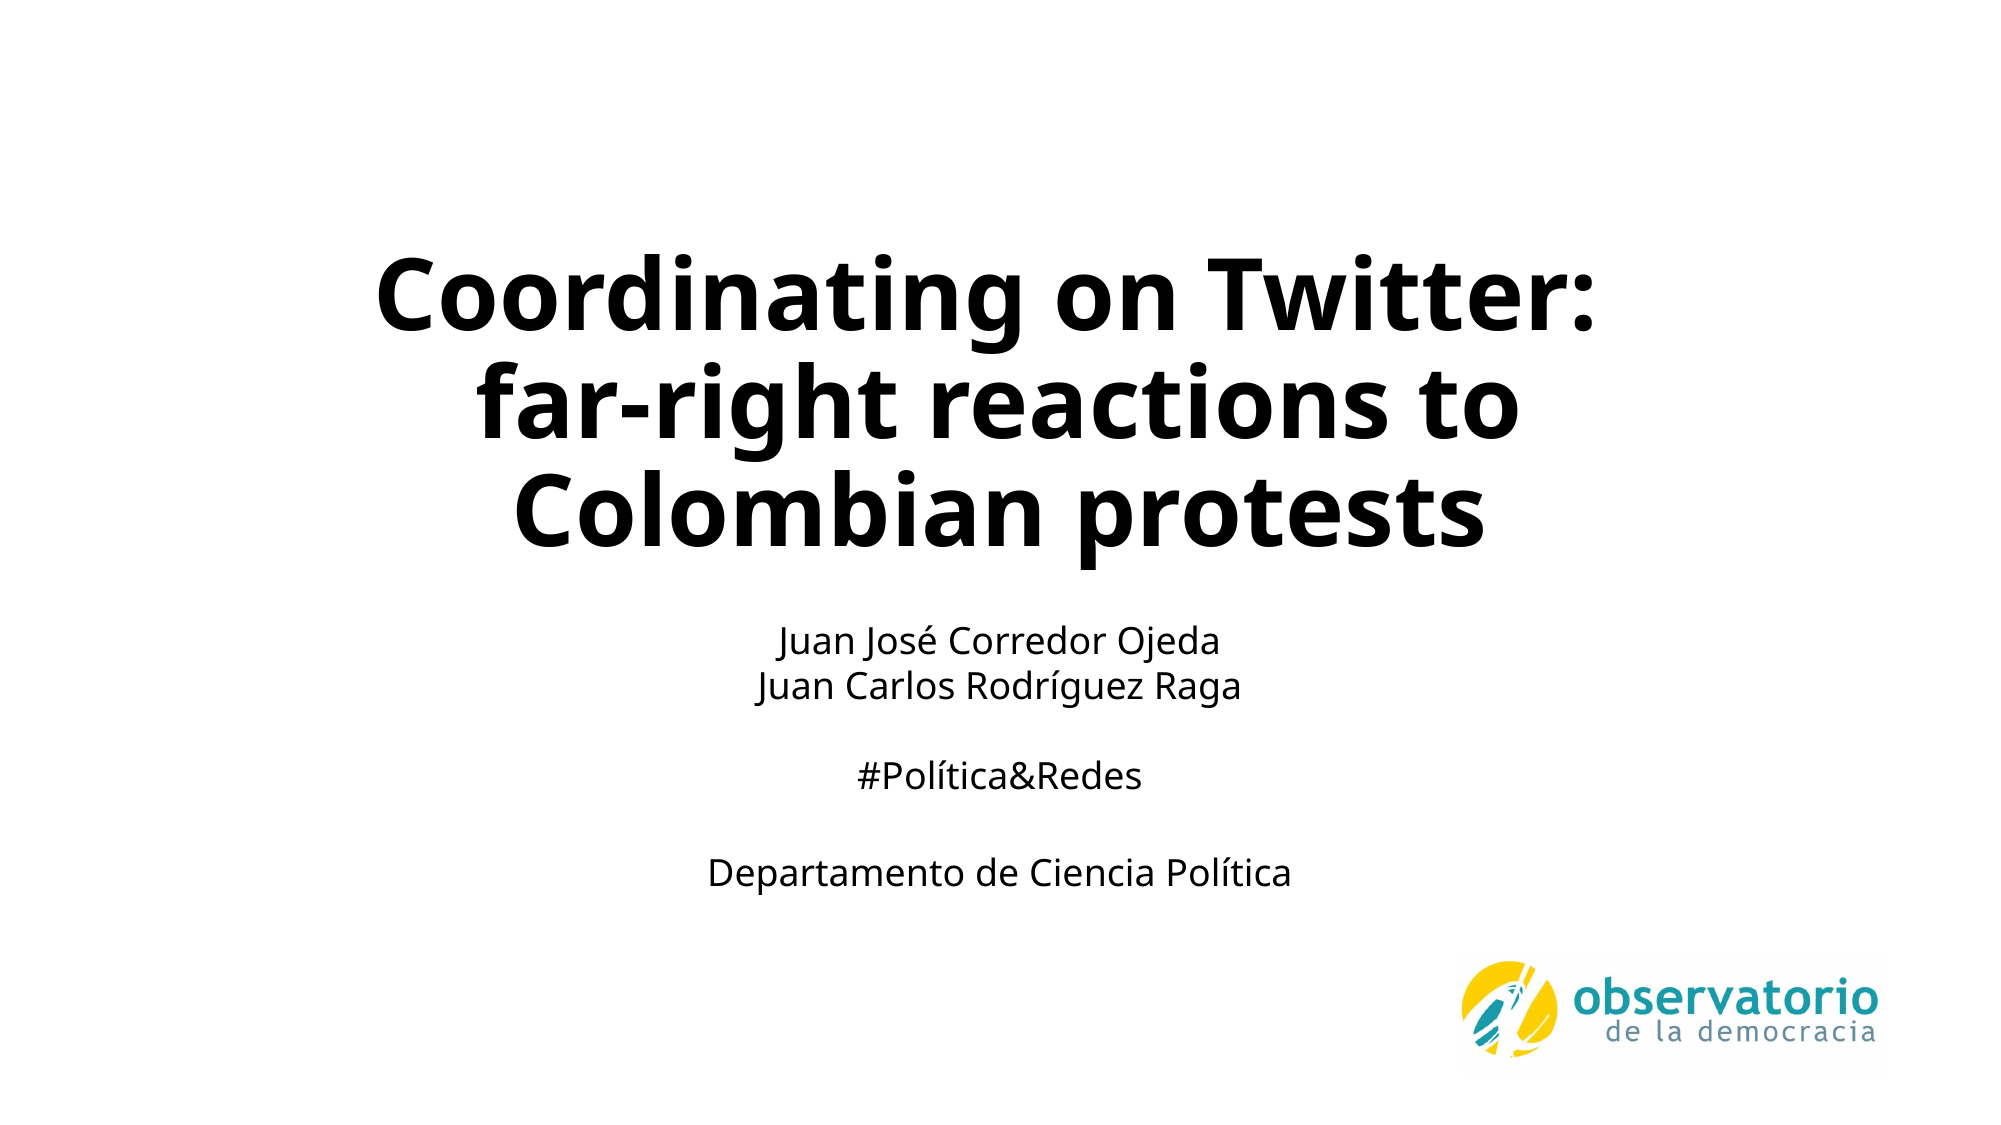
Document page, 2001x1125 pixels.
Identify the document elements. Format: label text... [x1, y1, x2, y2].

picture [1458, 953, 1887, 1075]
text_box Departamento de Ciencia Política [692, 841, 1308, 902]
title Coordinating on Twitter: far-right reactions to Colombian protests [249, 184, 1750, 576]
text_box Juan José Corredor Ojeda Juan Carlos Rodríguez Raga #Política&Redes [742, 609, 1258, 805]
